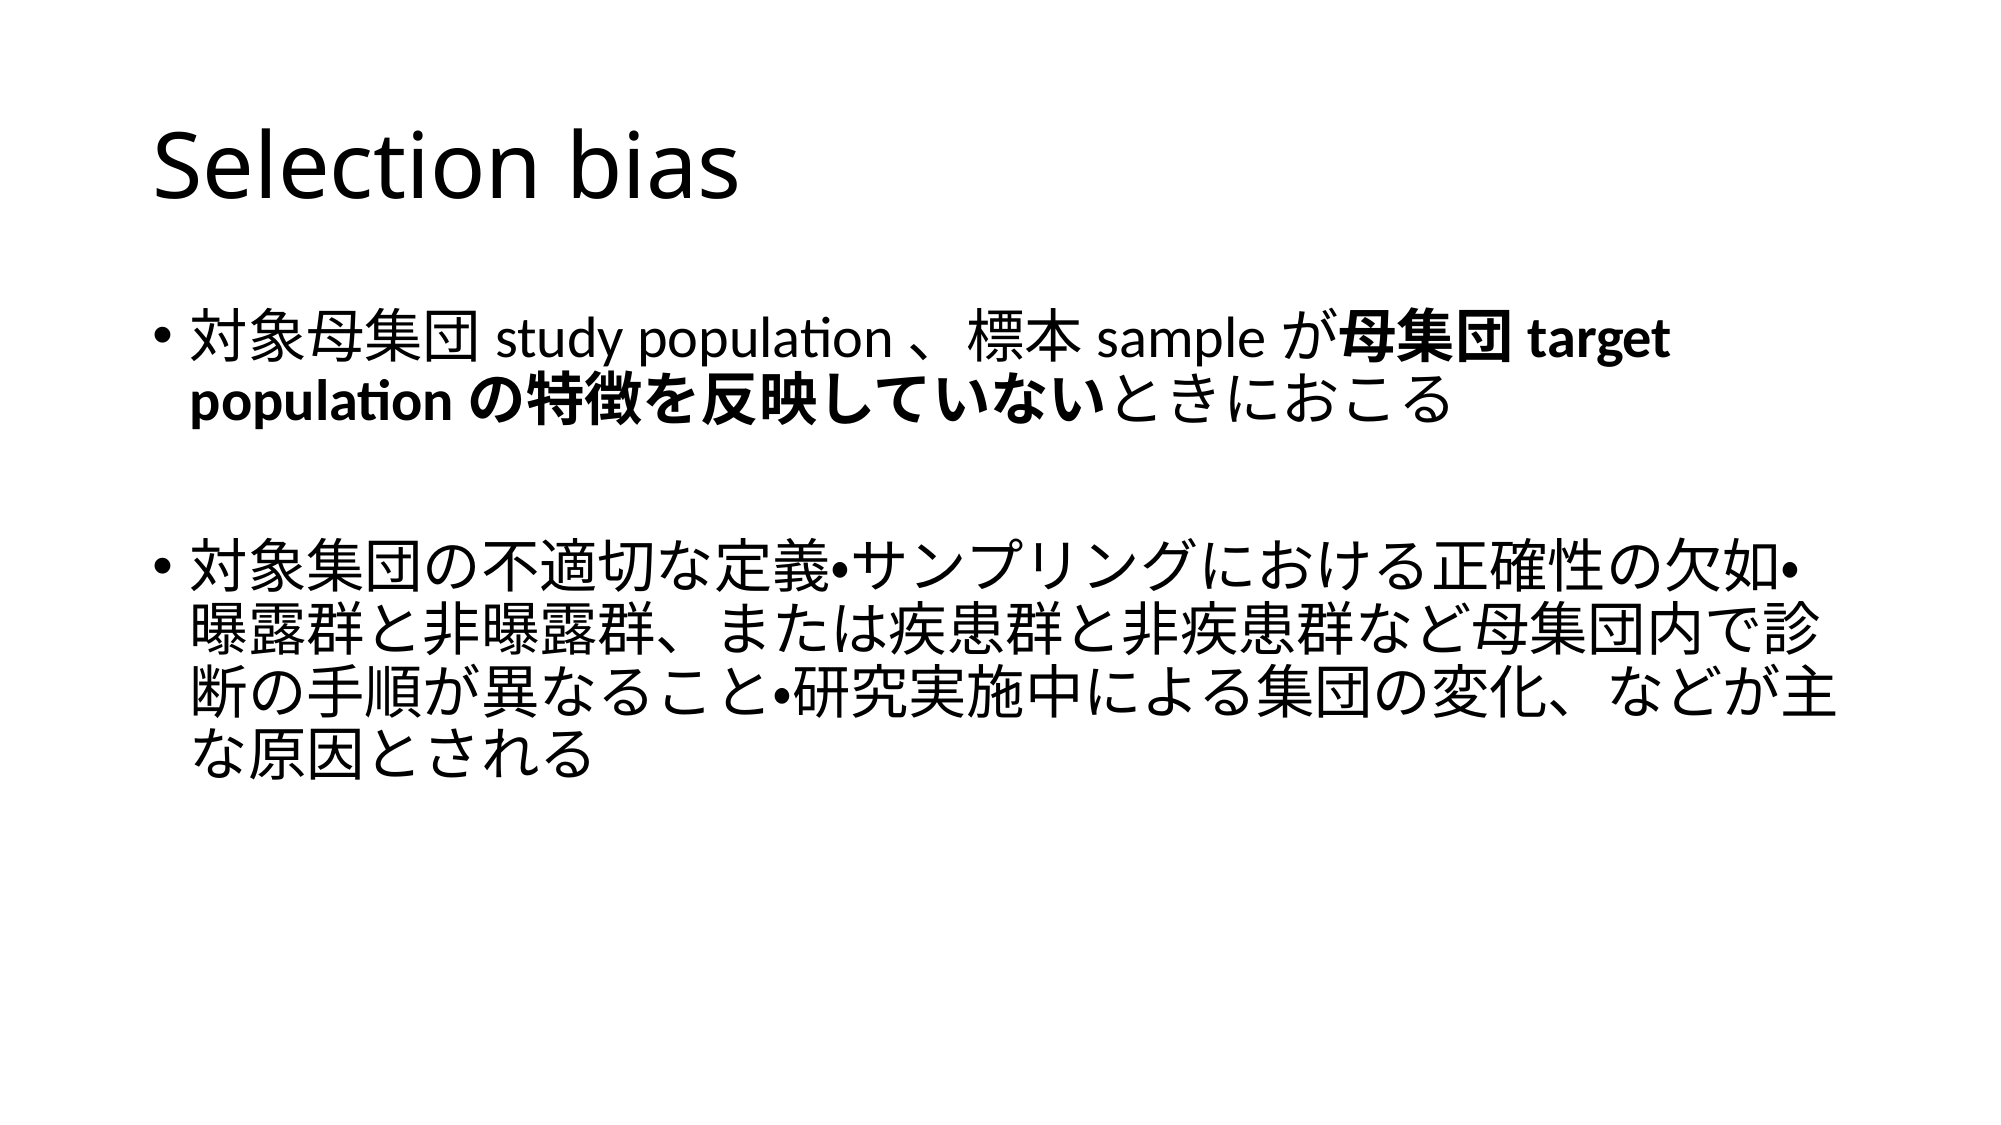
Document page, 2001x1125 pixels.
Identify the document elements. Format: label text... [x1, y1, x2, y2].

title Selection bias [137, 59, 1863, 278]
list 対象母集団study population、標本sampleが母集団target populationの特徴を反映していないときにおこる 対象集団の不適切な定義・サンプリングにおける正確性の欠如・曝露群と非曝露群、または疾患群と非疾患群など母集団内で診断の手順が異なること・研究実施中による集団の変化、などが主な原因とされる [137, 299, 1863, 954]
